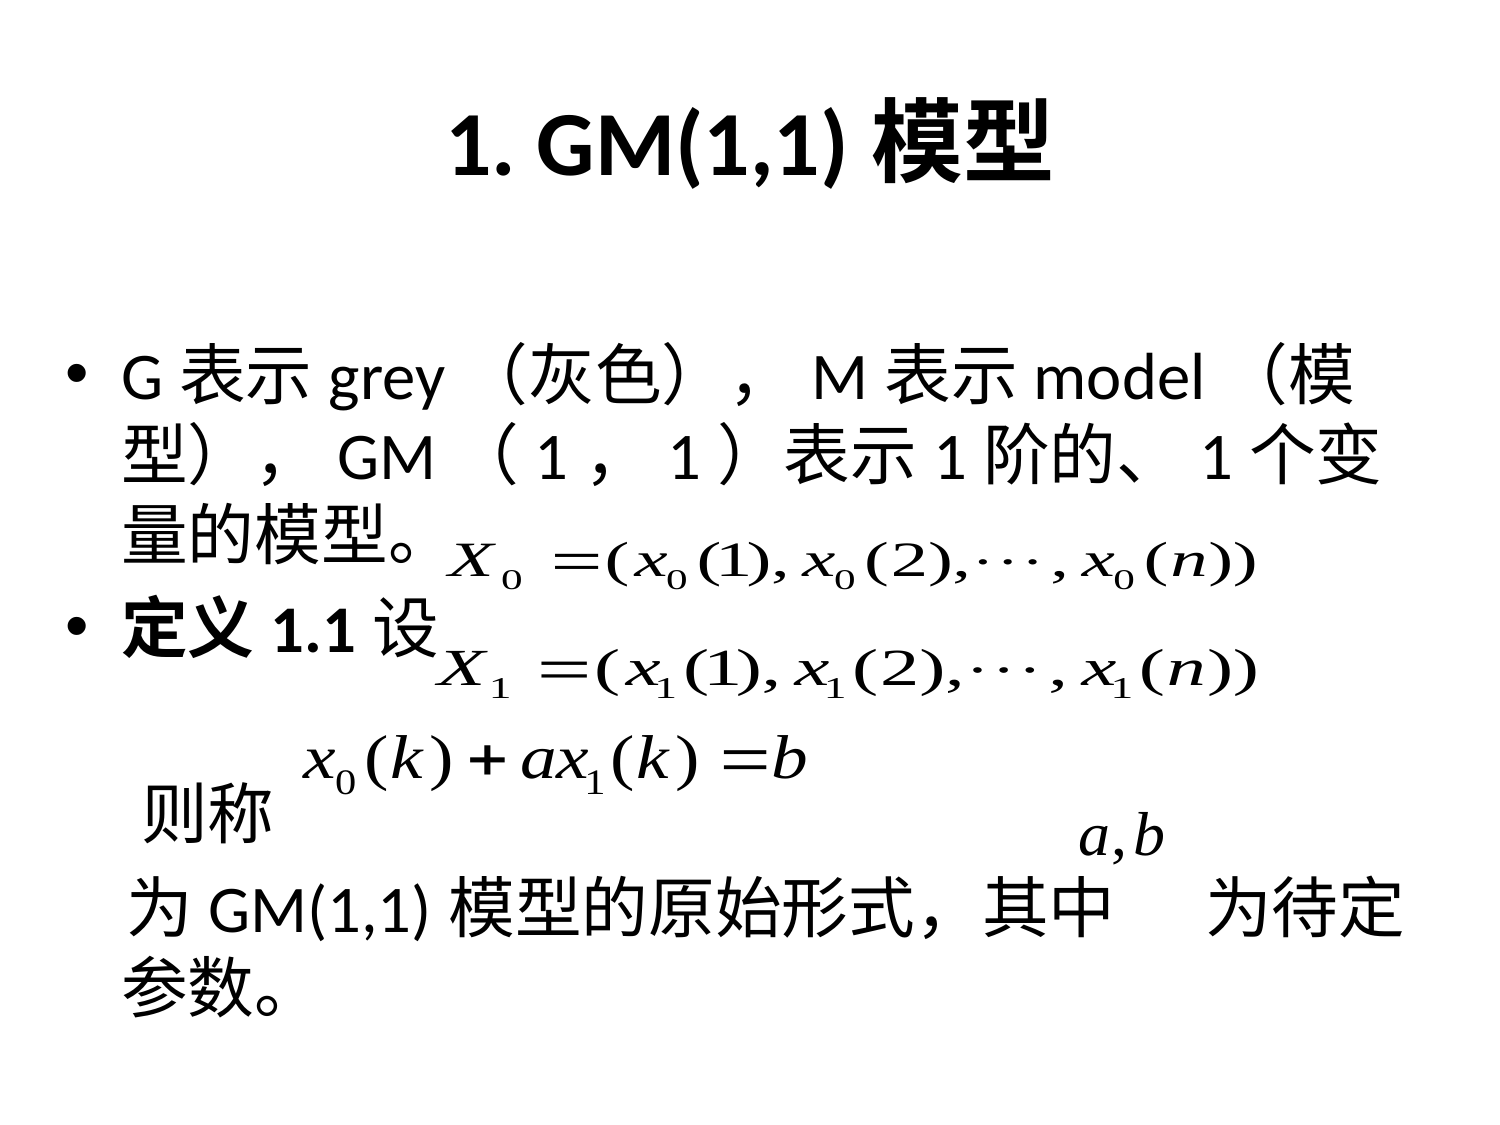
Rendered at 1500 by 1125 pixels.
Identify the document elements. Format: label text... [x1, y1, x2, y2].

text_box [1068, 798, 1176, 882]
list G表示grey（灰色），M表示model（模型），GM（1，1）表示1阶的、1个变量的模型。 定义1.1设 则称 为GM(1,1)模型的原始形式，其中 为待定参数。 [50, 547, 1451, 1071]
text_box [430, 526, 1270, 602]
list G表示grey（灰色），M表示model（模型），GM（1，1）表示1阶的、1个变量的模型。 定义1.1设 则称 为GM(1,1)模型的原始形式，其中 为待定参数。 [50, 324, 1451, 546]
title 1. GM(1,1)模型 [75, 45, 1425, 233]
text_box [418, 633, 1270, 712]
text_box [288, 715, 821, 810]
